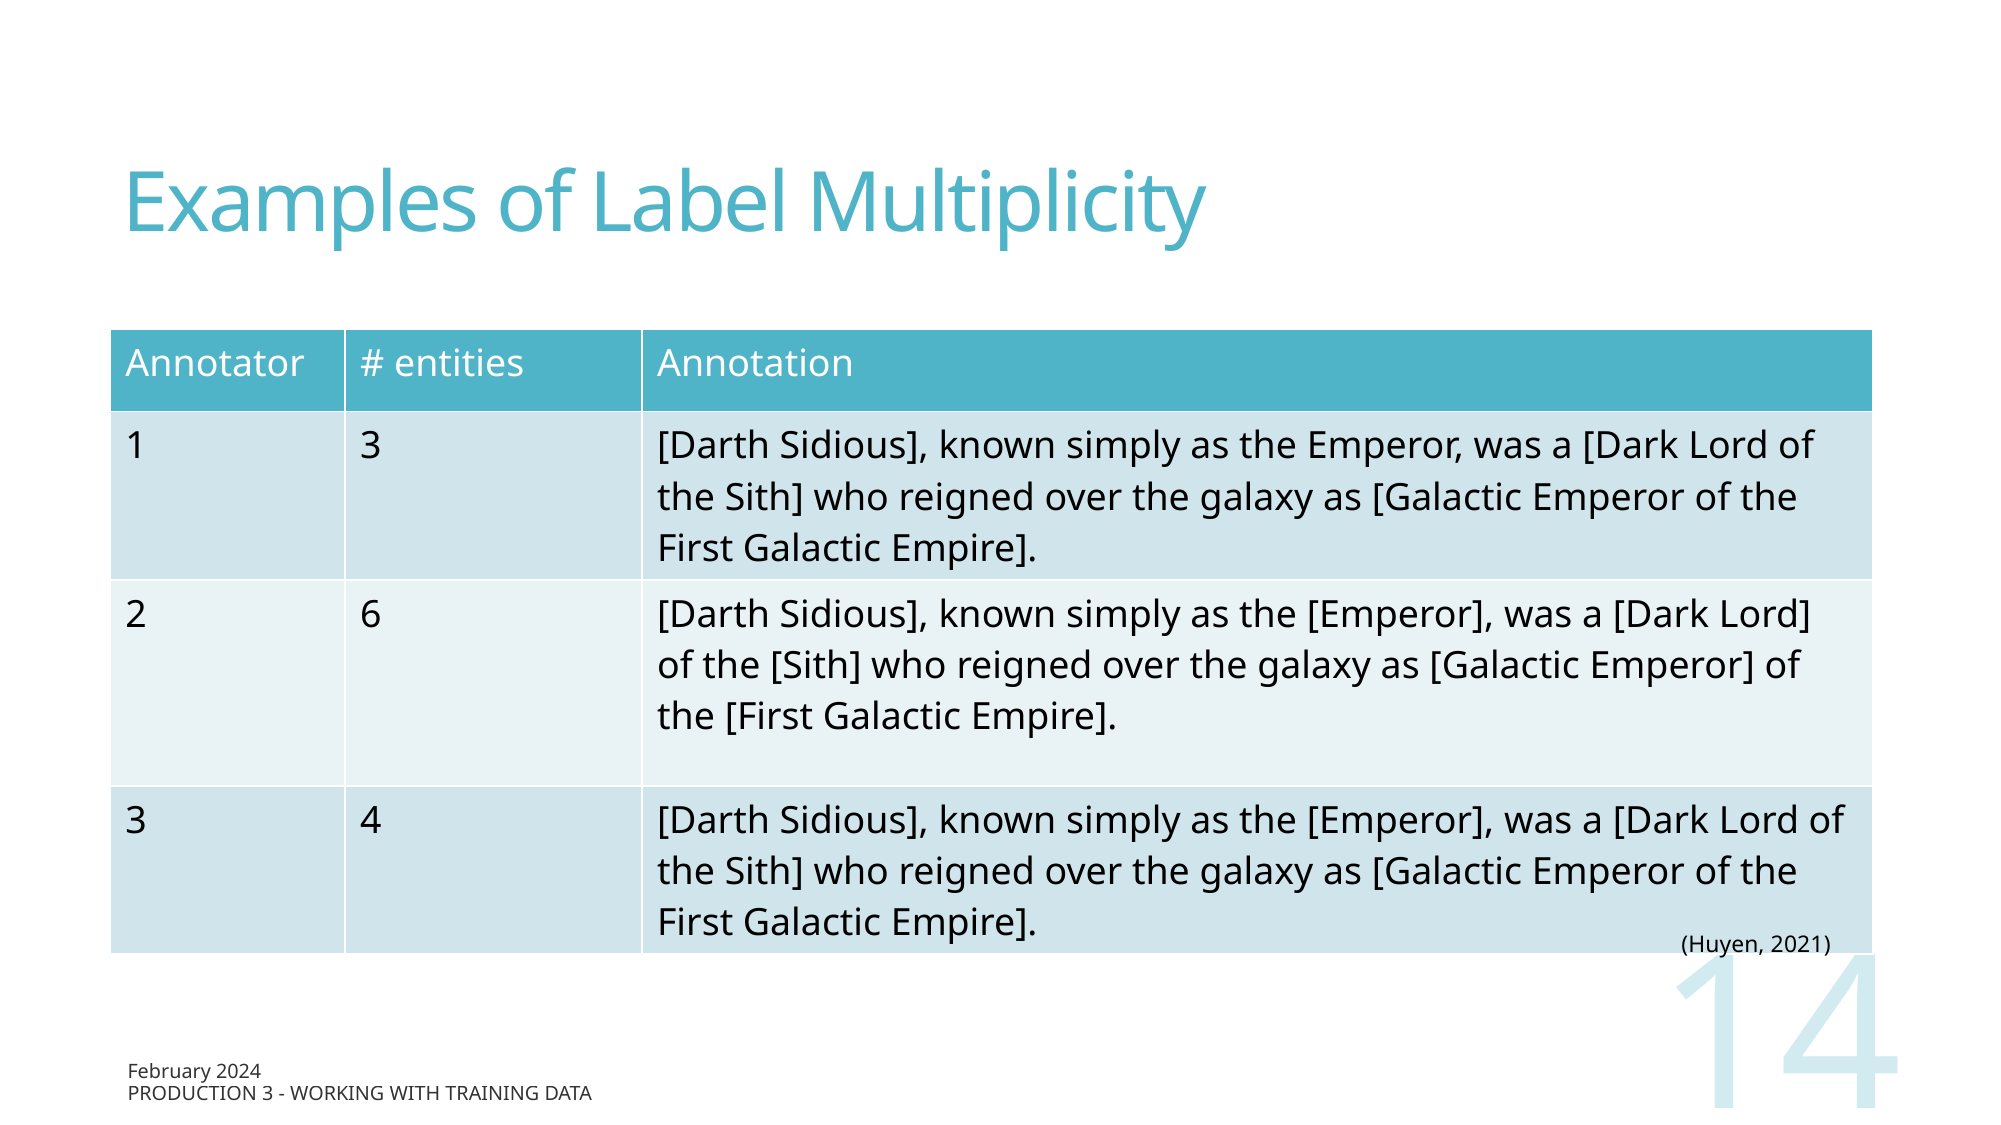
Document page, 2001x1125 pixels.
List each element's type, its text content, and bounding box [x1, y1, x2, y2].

table_cell 4 [346, 787, 641, 953]
text_box (Huyen, 2021) [1637, 922, 1875, 1006]
table_cell [Darth Sidious], known simply as the [Emperor], was a [Dark Lord of the Sith] who reigned over the galaxy as [Galactic Emperor of the First Galactic Empire]. [643, 787, 1872, 953]
slide_number 14 [1437, 963, 1918, 1125]
table_cell [Darth Sidious], known simply as the Emperor, was a [Dark Lord of the Sith] who reigned over the galaxy as [Galactic Emperor of the First Galactic Empire]. [643, 412, 1872, 579]
table_header Annotation [643, 330, 1872, 411]
table_header Annotator [111, 330, 344, 411]
footer Production 3 - Working with Training Data [112, 1075, 938, 1113]
table_cell 2 [111, 581, 344, 785]
table_cell 6 [346, 581, 641, 785]
table_cell 3 [111, 787, 344, 953]
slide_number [112, 1051, 788, 1075]
table_cell [Darth Sidious], known simply as the [Emperor], was a [Dark Lord] of the [Sith] who reigned over the galaxy as [Galactic Emperor] of the [First Galactic Empire]. [643, 581, 1872, 785]
table_cell 1 [111, 412, 344, 579]
title Examples of Label Multiplicity [107, 81, 1875, 330]
table_header # entities [346, 330, 641, 411]
table_cell 3 [346, 412, 641, 579]
